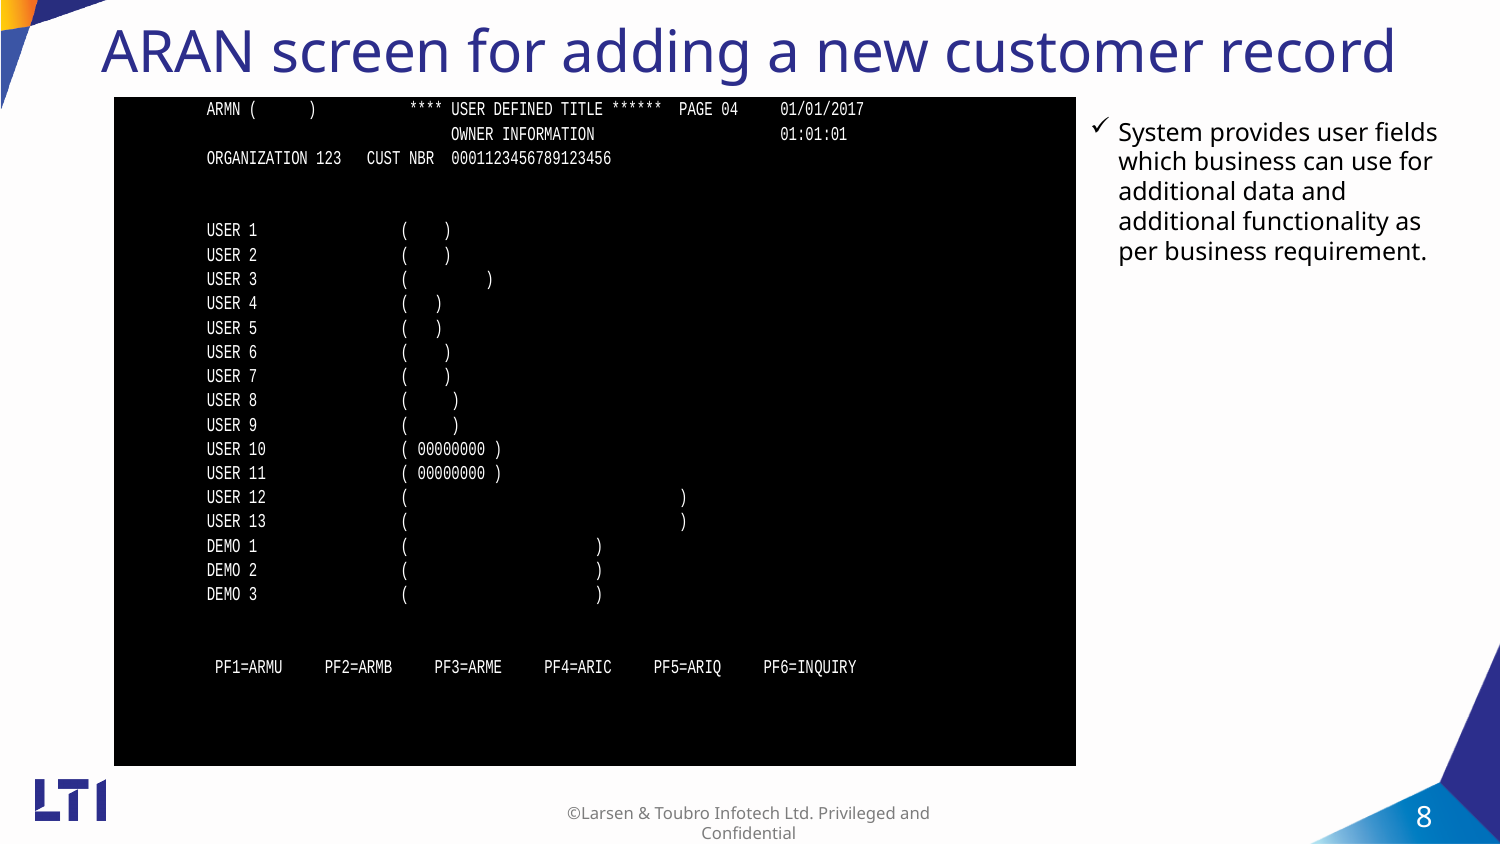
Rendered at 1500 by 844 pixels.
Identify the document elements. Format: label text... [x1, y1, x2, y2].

picture [1288, 640, 1500, 844]
picture [0, 0, 110, 109]
picture [35, 779, 106, 821]
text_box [113, 96, 1077, 766]
text_box System provides user fields which business can use for additional data and additional functionality as per business requirement. [1080, 108, 1472, 308]
text_box ARAN screen for adding a new customer record [44, 7, 1455, 78]
